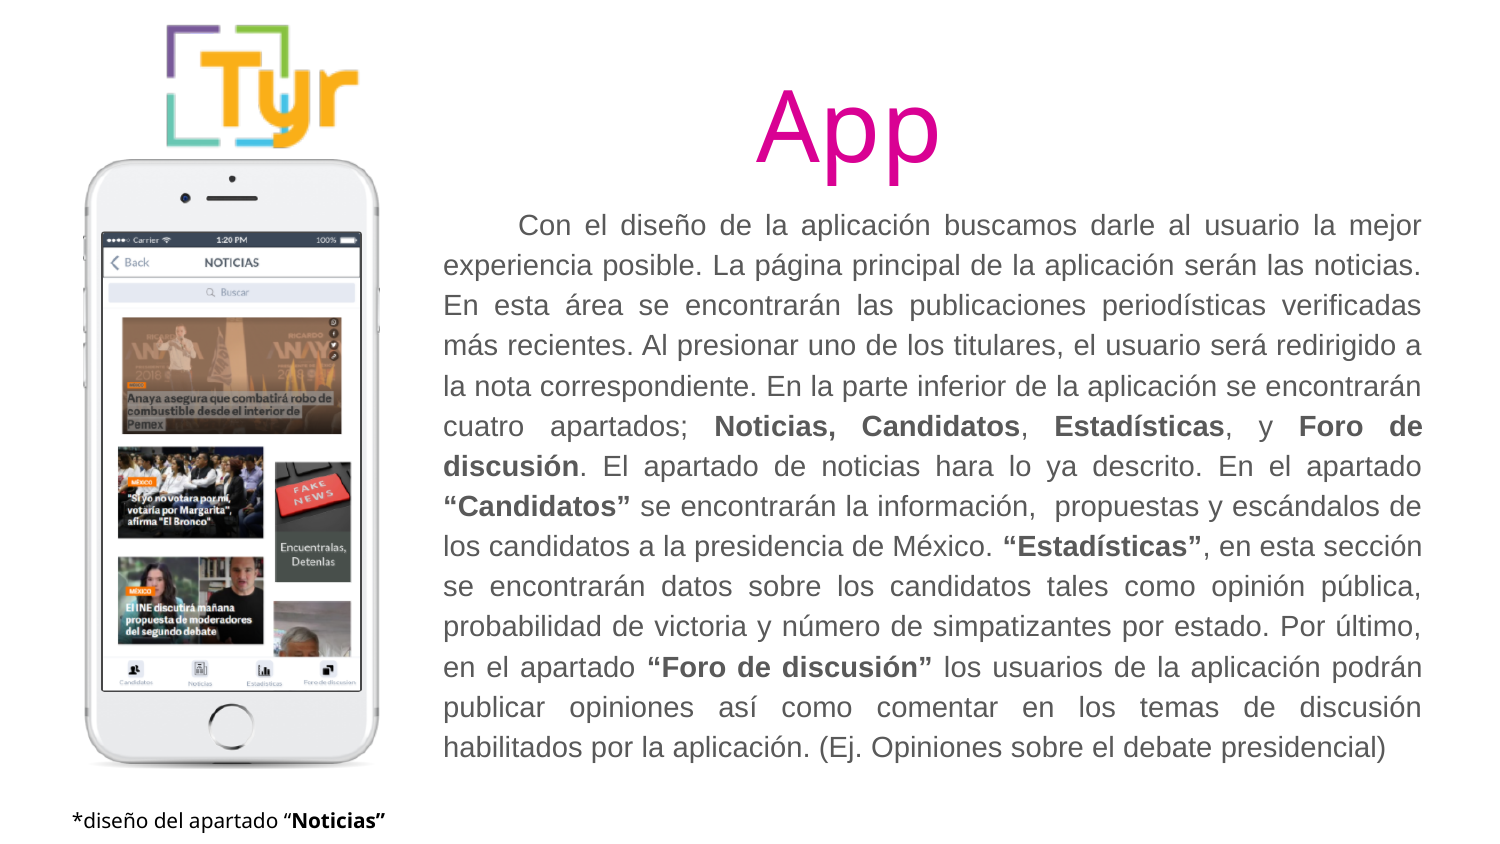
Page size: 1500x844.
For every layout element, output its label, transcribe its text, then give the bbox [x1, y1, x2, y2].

title App [722, 47, 1020, 167]
text_box *diseño del apartado “Noticias” [56, 810, 439, 826]
picture [32, 8, 429, 769]
list Con el diseño de la aplicación buscamos darle al usuario la mejor experiencia posible. La página principal de la aplicación serán las noticias. En esta área se encontrarán las publicaciones periodísticas verificadas más recientes. Al presionar uno de los titulares, el usuario será redirigido a la nota correspondiente. En la parte inferior de la aplicación se encontrarán cuatro apartados; Noticias, Candidatos, Estadísticas, y Foro de discusión. El apartado de noticias hara lo ya descrito. En el apartado “Candidatos” se encontrarán la información, propuestas y escándalos de los candidatos a la presidencia de México. “Estadísticas”, en esta sección se encontrarán datos sobre los candidatos tales como opinión pública, probabilidad de victoria y número de simpatizantes por estado. Por último, en el apartado “Foro de discusión” los usuarios de la aplicación podrán publicar opiniones así como comentar en los temas de discusión habilitados por la aplicación. (Ej. Opiniones sobre el debate presidencial) [432, 186, 1439, 715]
